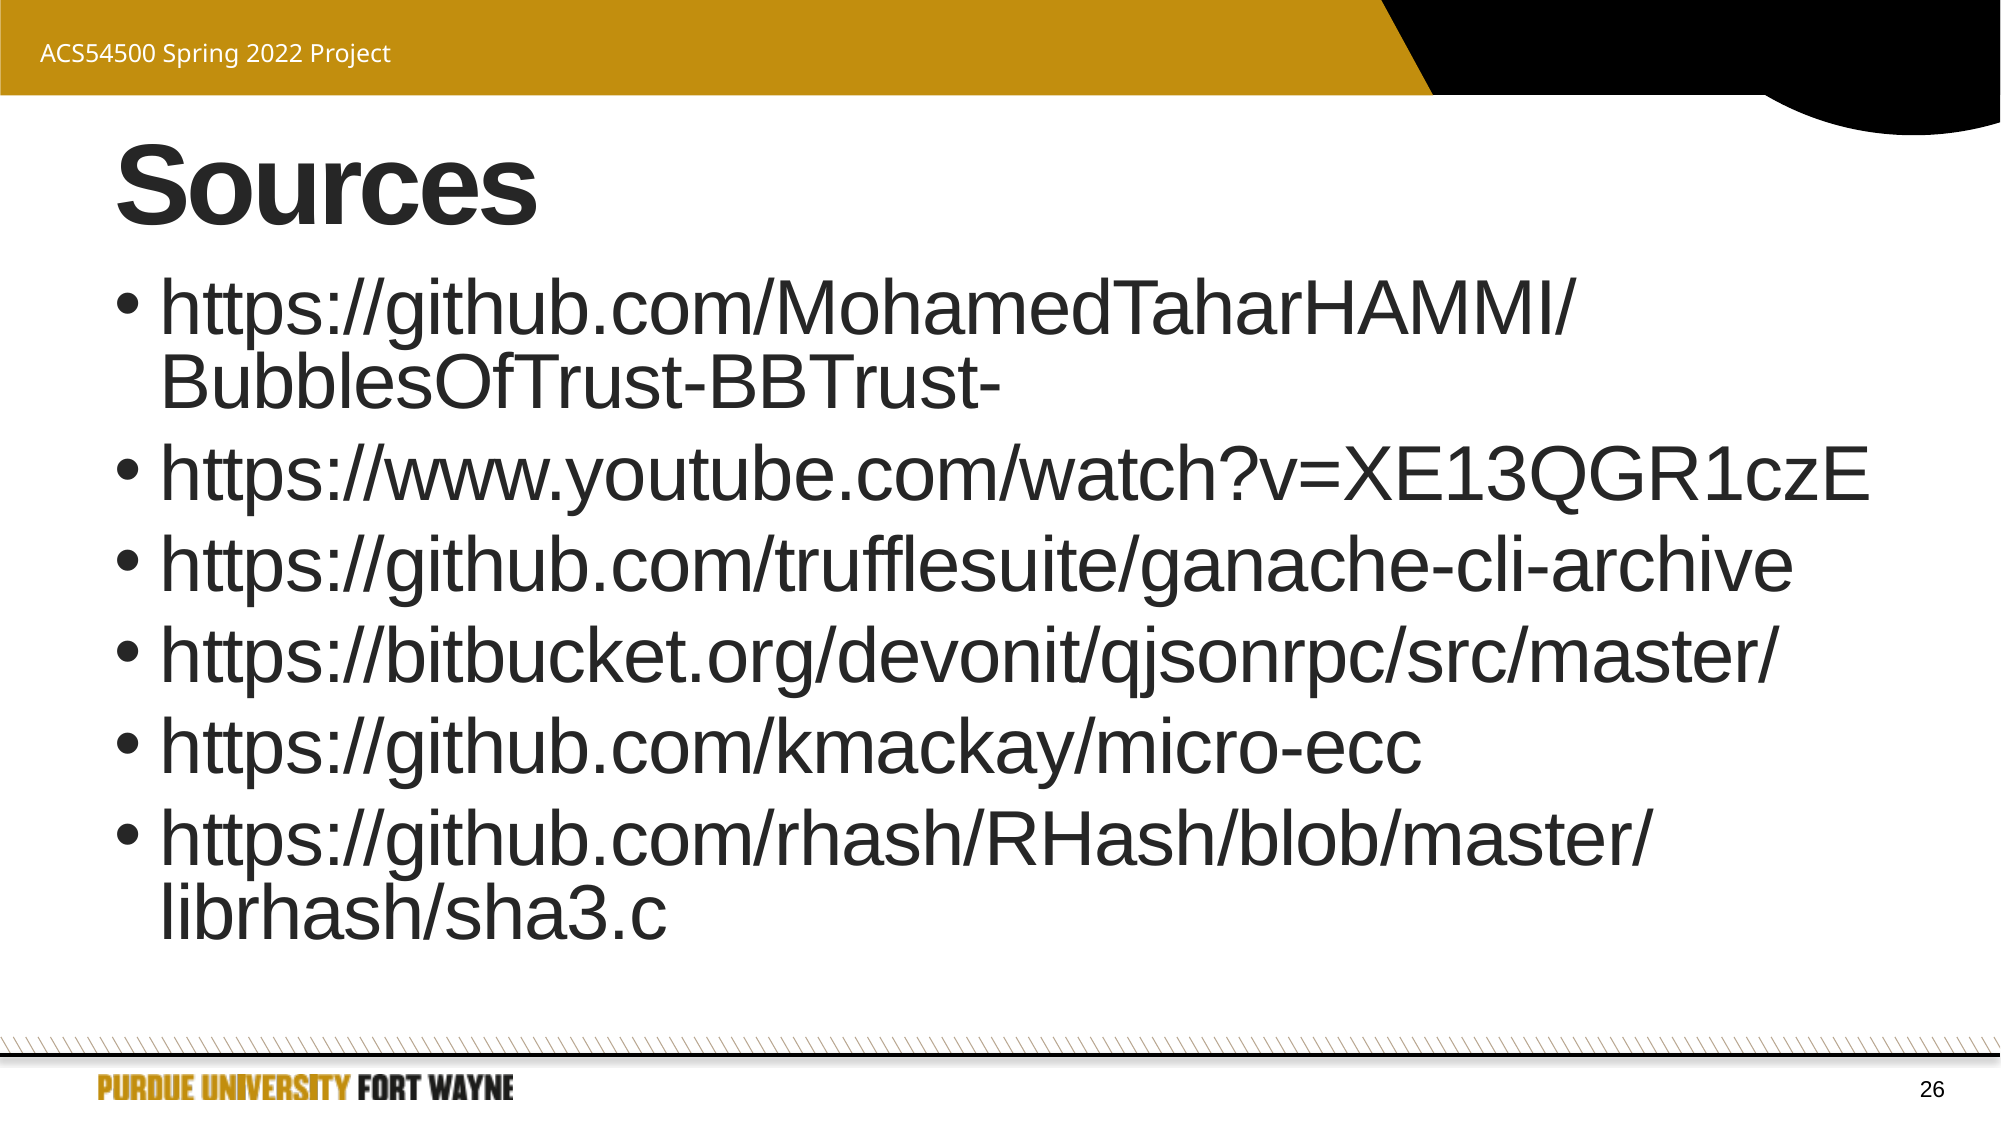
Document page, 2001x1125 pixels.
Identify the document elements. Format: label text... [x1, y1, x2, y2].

list https://github.com/MohamedTaharHAMMI/BubblesOfTrust-BBTrust- https://www.youtube.com/watch?v=XE13QGR1czE https://github.com/trufflesuite/ganache-cli-archive https://bitbucket.org/devonit/qjsonrpc/src/master/ https://github.com/kmackay/micro-ecc https://github.com/rhash/RHash/blob/master/librhash/sha3.c [99, 266, 1900, 1032]
title Sources [99, 100, 1900, 256]
